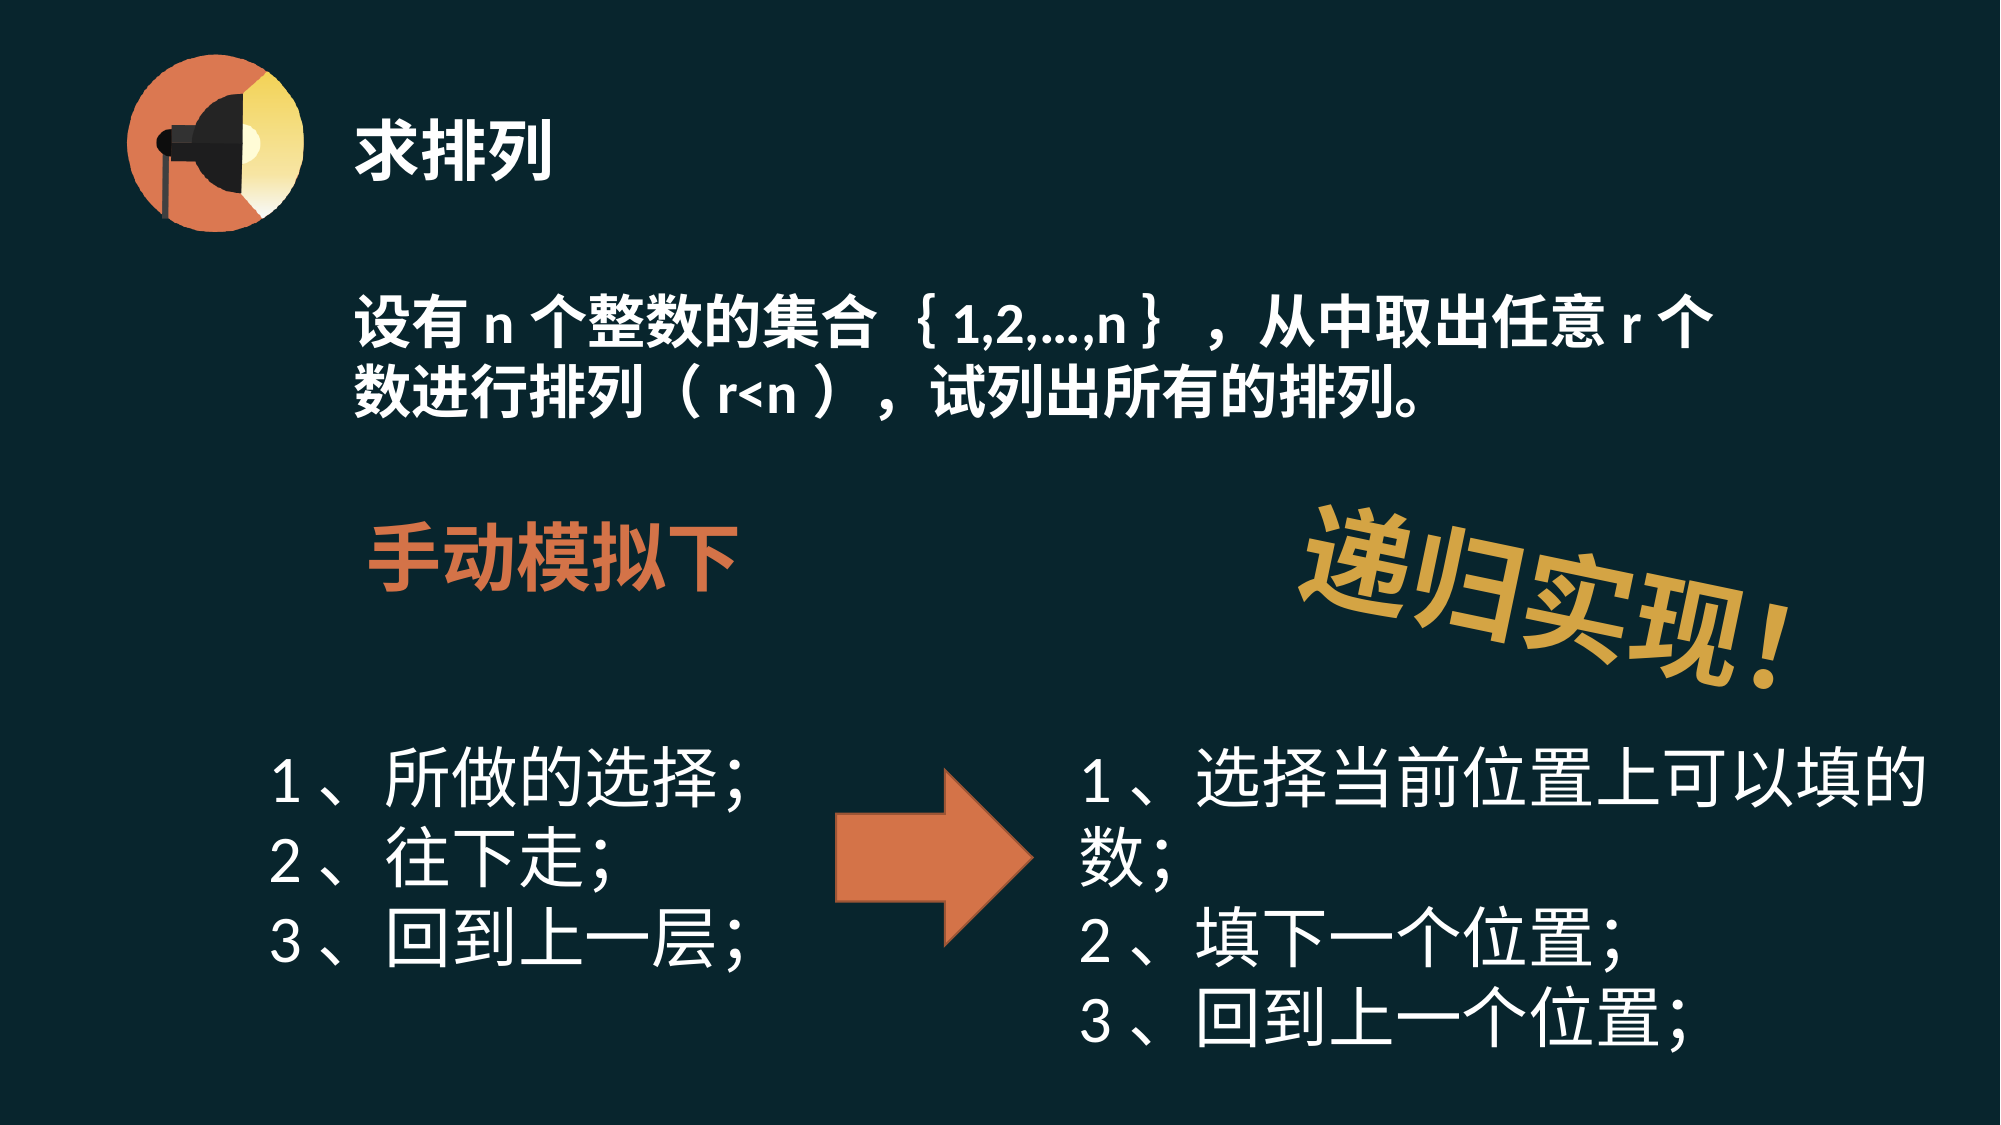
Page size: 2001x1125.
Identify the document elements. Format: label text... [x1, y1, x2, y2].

text_box 1、选择当前位置上可以填的数； 2、填下一个位置； 3、回到上一个位置； [1063, 728, 1999, 1064]
text_box [835, 767, 1035, 948]
text_box 递归实现！ [1273, 470, 1852, 732]
text_box 1、所做的选择； 2、往下走； 3、回到上一层； [253, 728, 809, 984]
title 求排列 [338, 90, 1532, 209]
text_box 手动模拟下 [351, 503, 856, 608]
picture [126, 54, 304, 232]
text_box 设有n个整数的集合｛1,2,…,n｝，从中取出任意r个数进行排列（r<n），试列出所有的排列。 [338, 277, 1754, 433]
